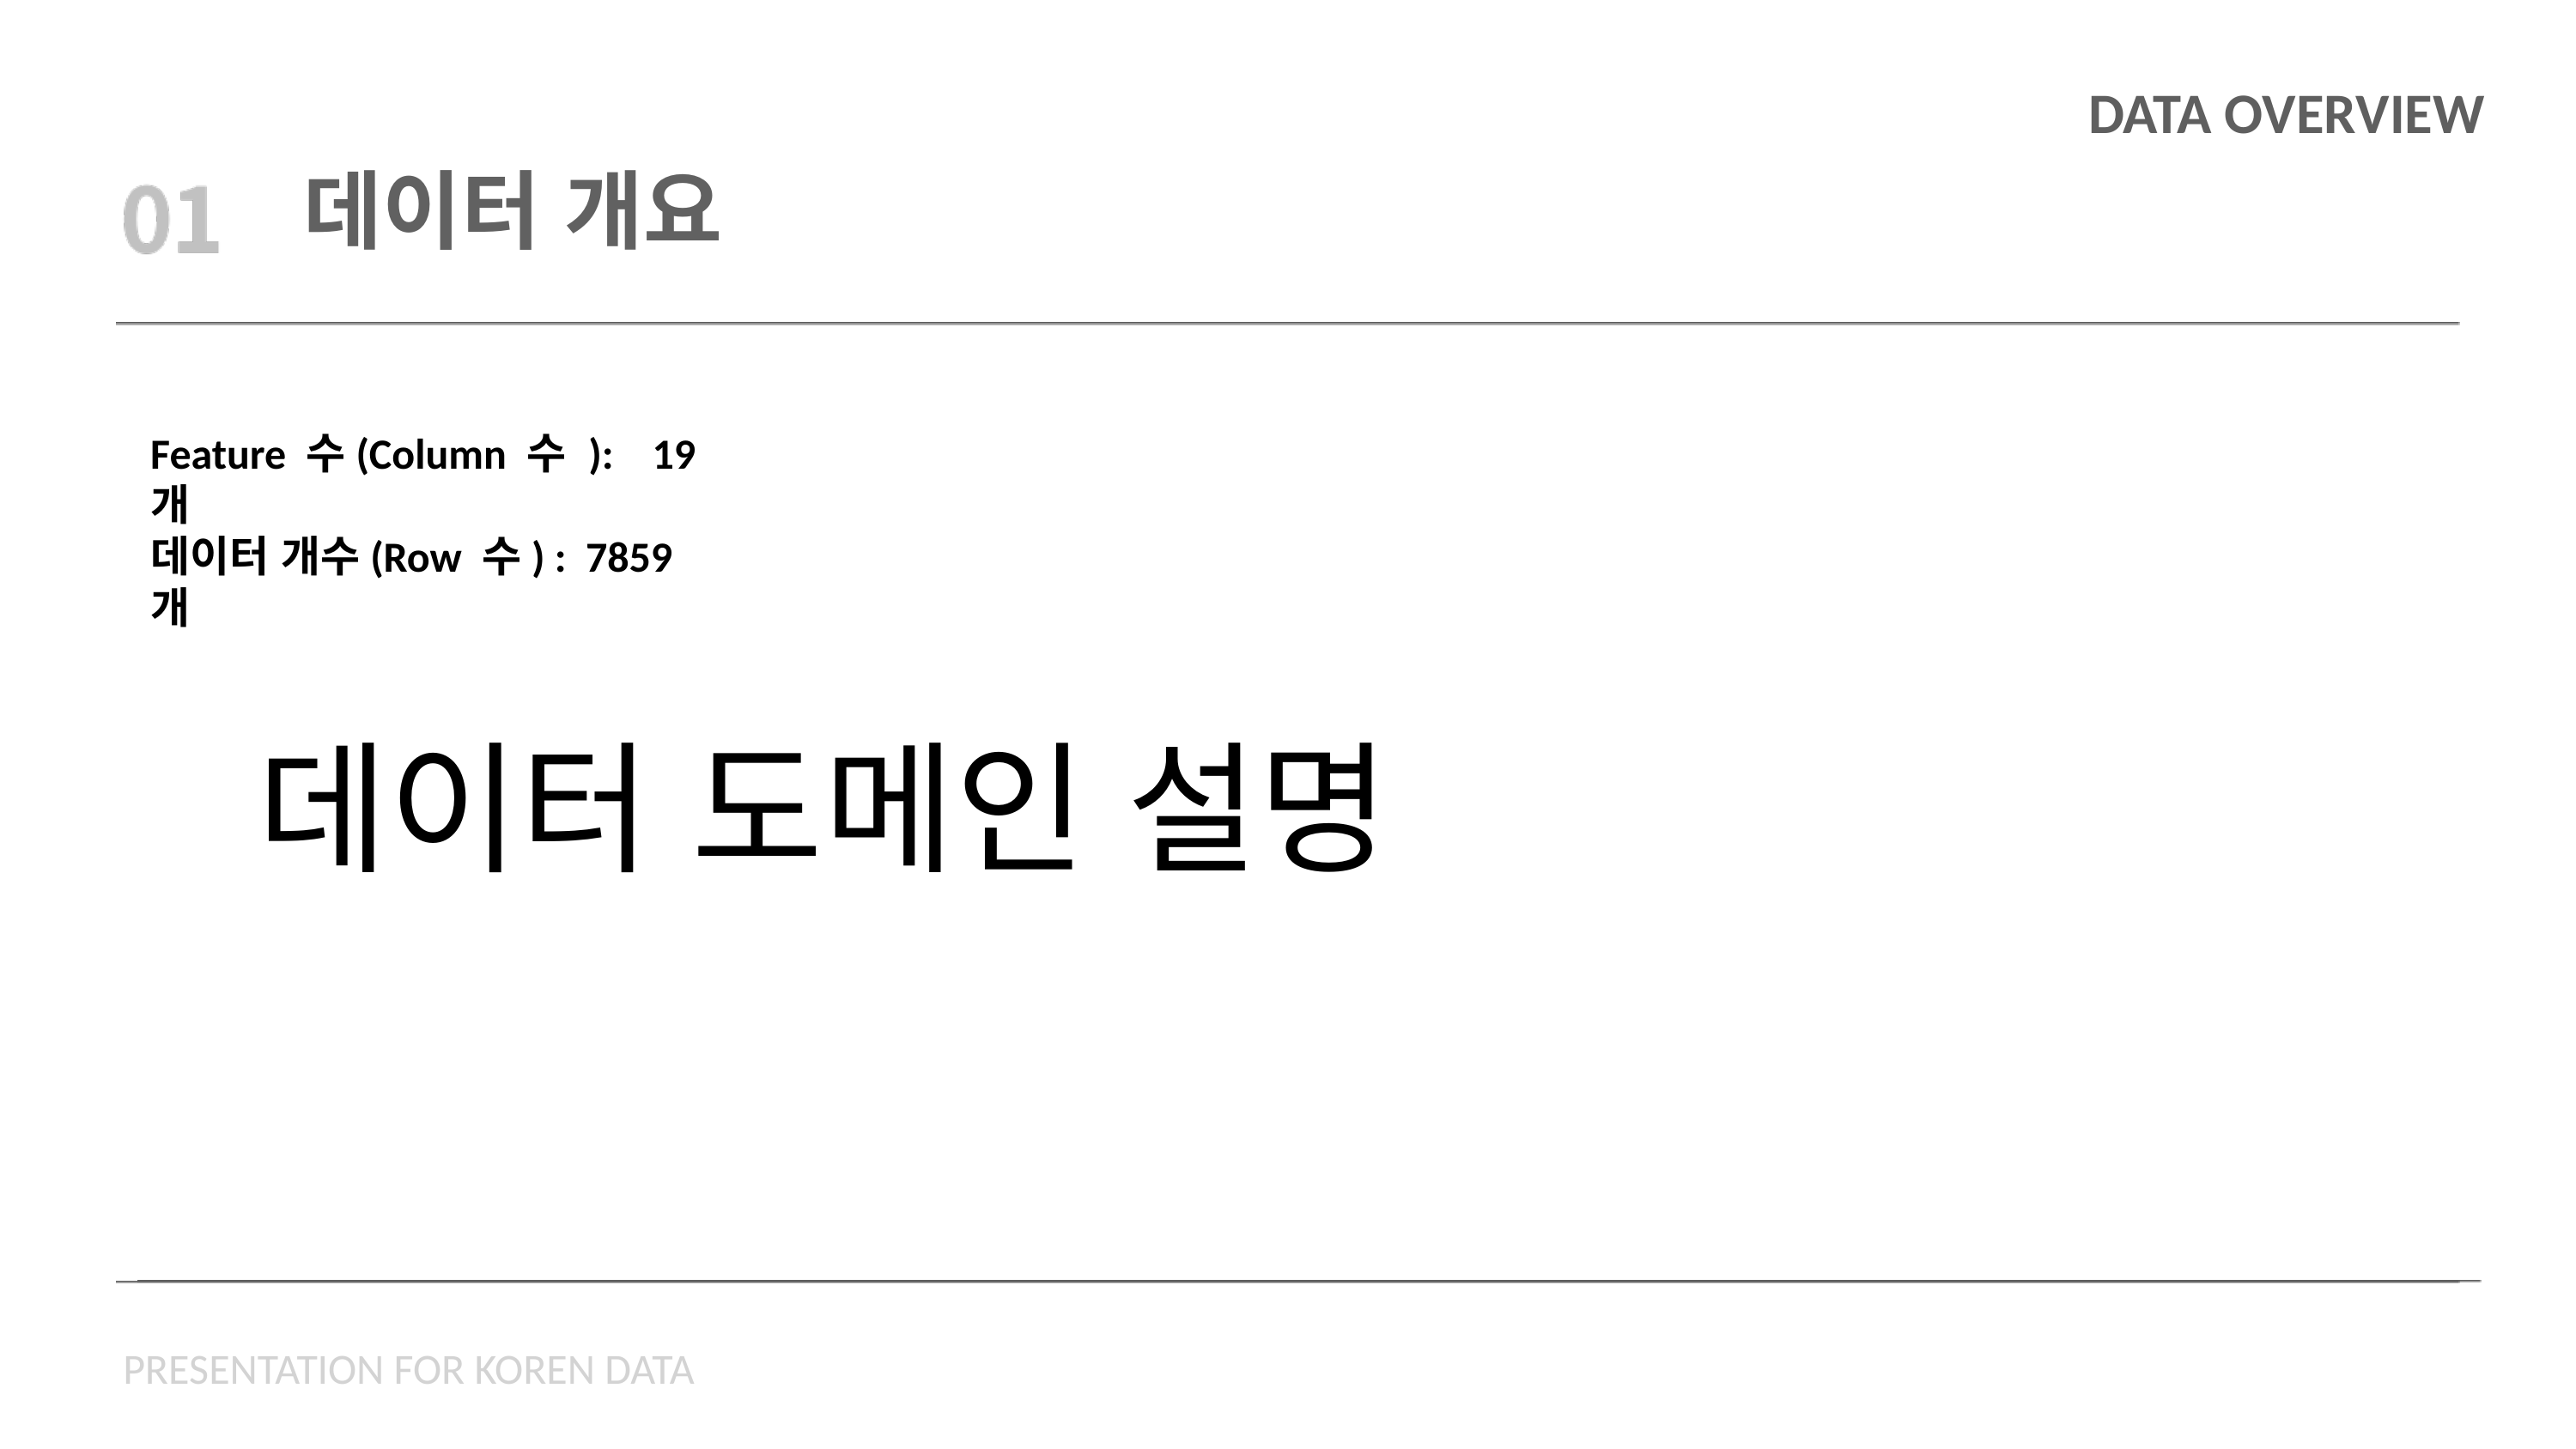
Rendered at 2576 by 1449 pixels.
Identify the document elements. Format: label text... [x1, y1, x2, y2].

text_box PRESENTATION FOR KOREN DATA [110, 1335, 708, 1400]
text_box 데이터 개요 [315, 150, 736, 266]
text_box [315, 322, 2460, 325]
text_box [116, 1280, 137, 1283]
text_box Feature 수(Column 수 ): 19개 데이터 개수(Row 수) : 7859개 [137, 420, 735, 639]
text_box DATA OVERVIEW [2075, 69, 2499, 151]
text_box 데이터 도메인 설명 [244, 712, 1405, 897]
picture [89, 92, 312, 368]
